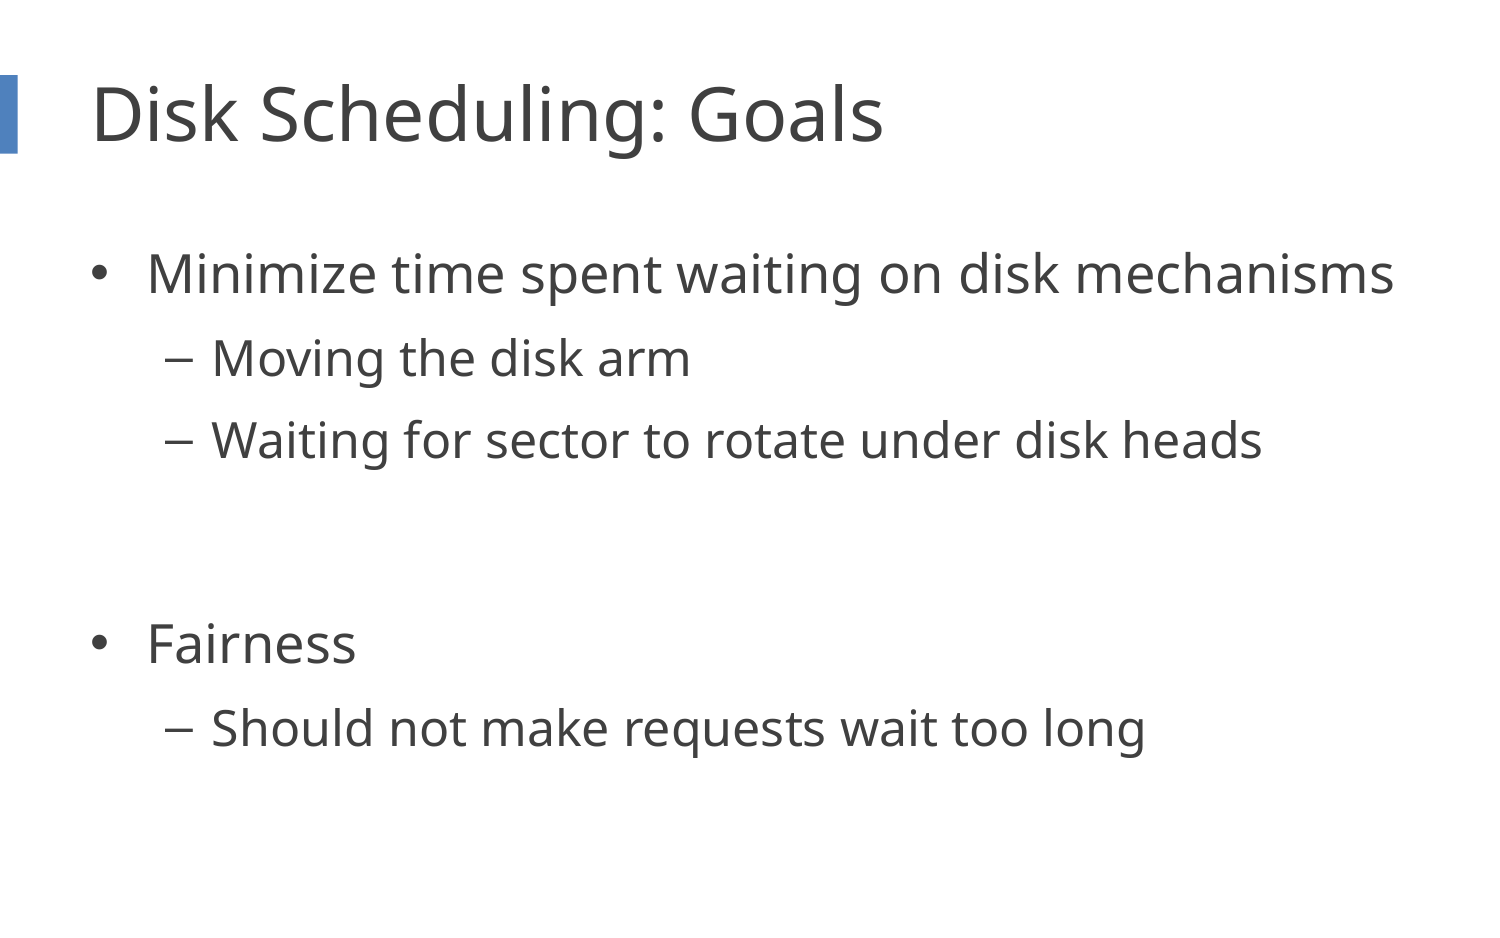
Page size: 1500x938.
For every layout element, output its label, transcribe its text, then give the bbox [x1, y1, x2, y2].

list Minimize time spent waiting on disk mechanisms Moving the disk arm Waiting for sector to rotate under disk heads Fairness Should not make requests wait too long [75, 218, 1425, 838]
title Disk Scheduling: Goals [75, 37, 1425, 186]
